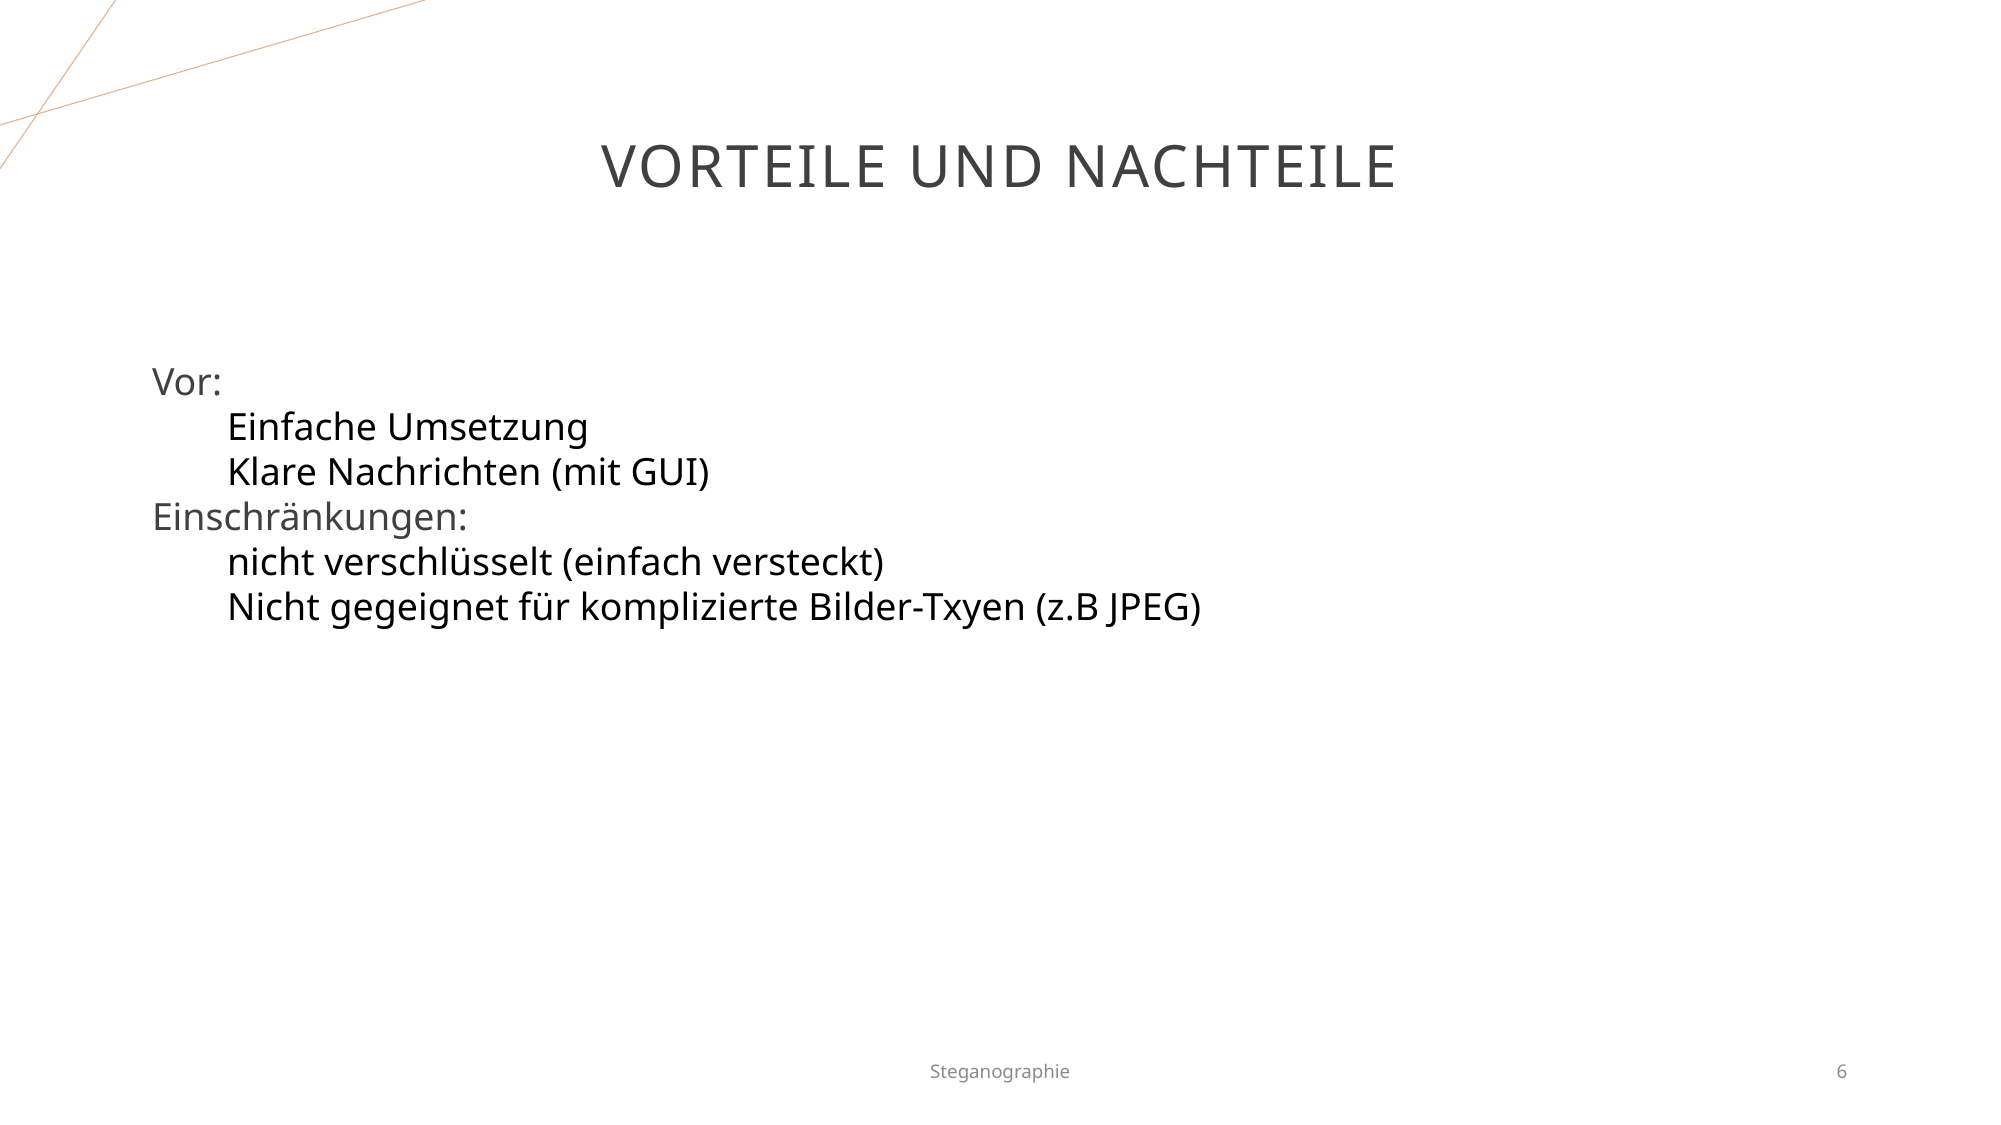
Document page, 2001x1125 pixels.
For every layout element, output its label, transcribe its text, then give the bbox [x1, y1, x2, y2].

footer Steganographie [662, 1042, 1338, 1103]
slide_number 6 [1412, 1042, 1863, 1103]
title Vorteile und Nachteile [137, 59, 1863, 278]
